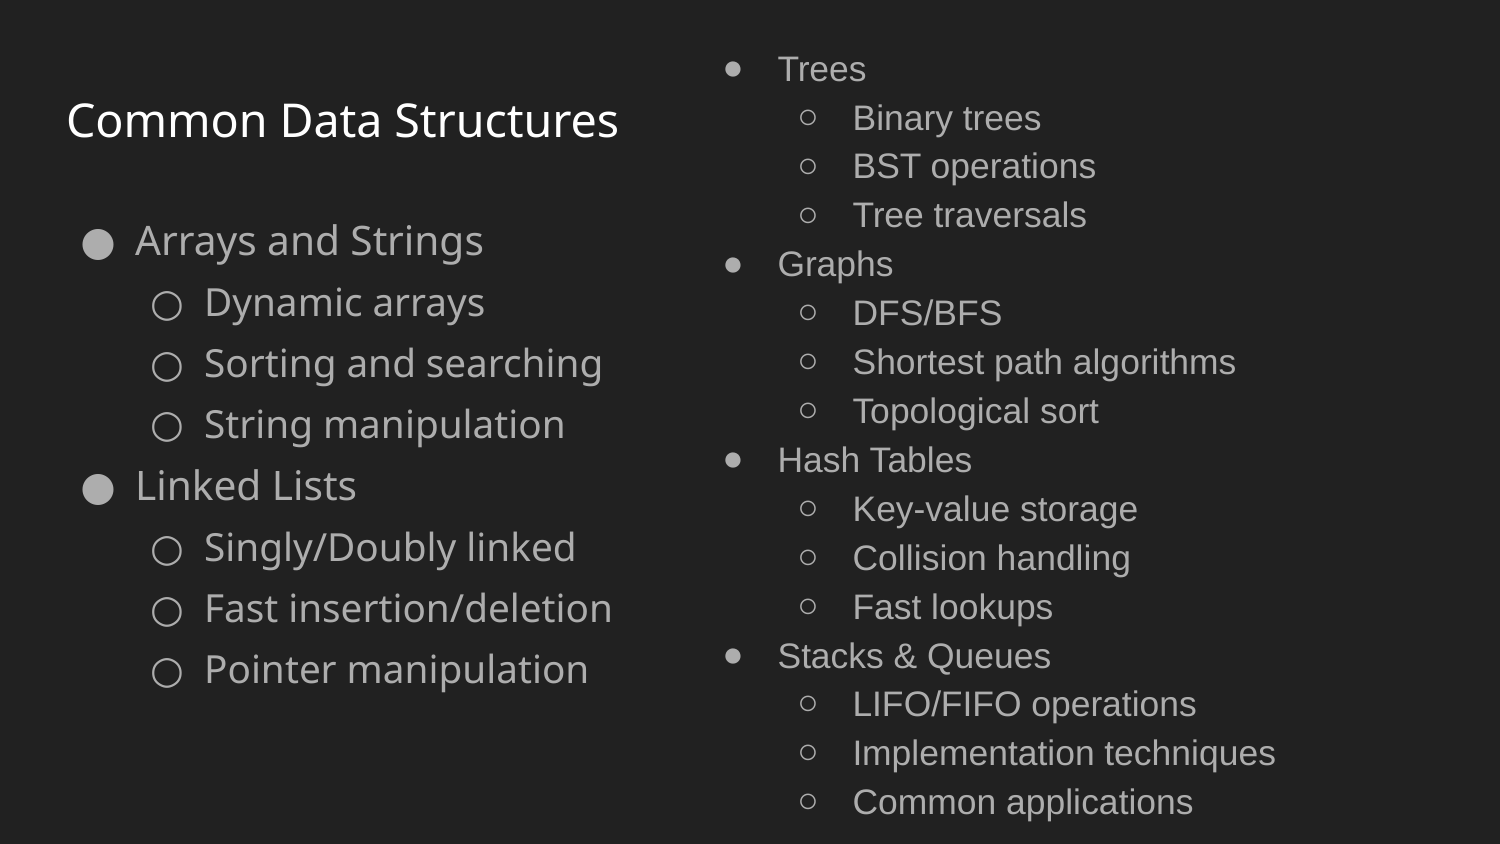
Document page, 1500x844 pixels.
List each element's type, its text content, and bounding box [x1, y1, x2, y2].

text_box Trees Binary trees BST operations Tree traversals Graphs DFS/BFS Shortest path algorithms Topological sort Hash Tables Key-value storage Collision handling Fast lookups Stacks & Queues LIFO/FIFO operations Implementation techniques Common applications [687, 24, 1449, 803]
list Arrays and Strings Dynamic arrays Sorting and searching String manipulation Linked Lists Singly/Doubly linked Fast insertion/deletion Pointer manipulation [51, 189, 645, 750]
title Common Data Structures [51, 72, 687, 167]
